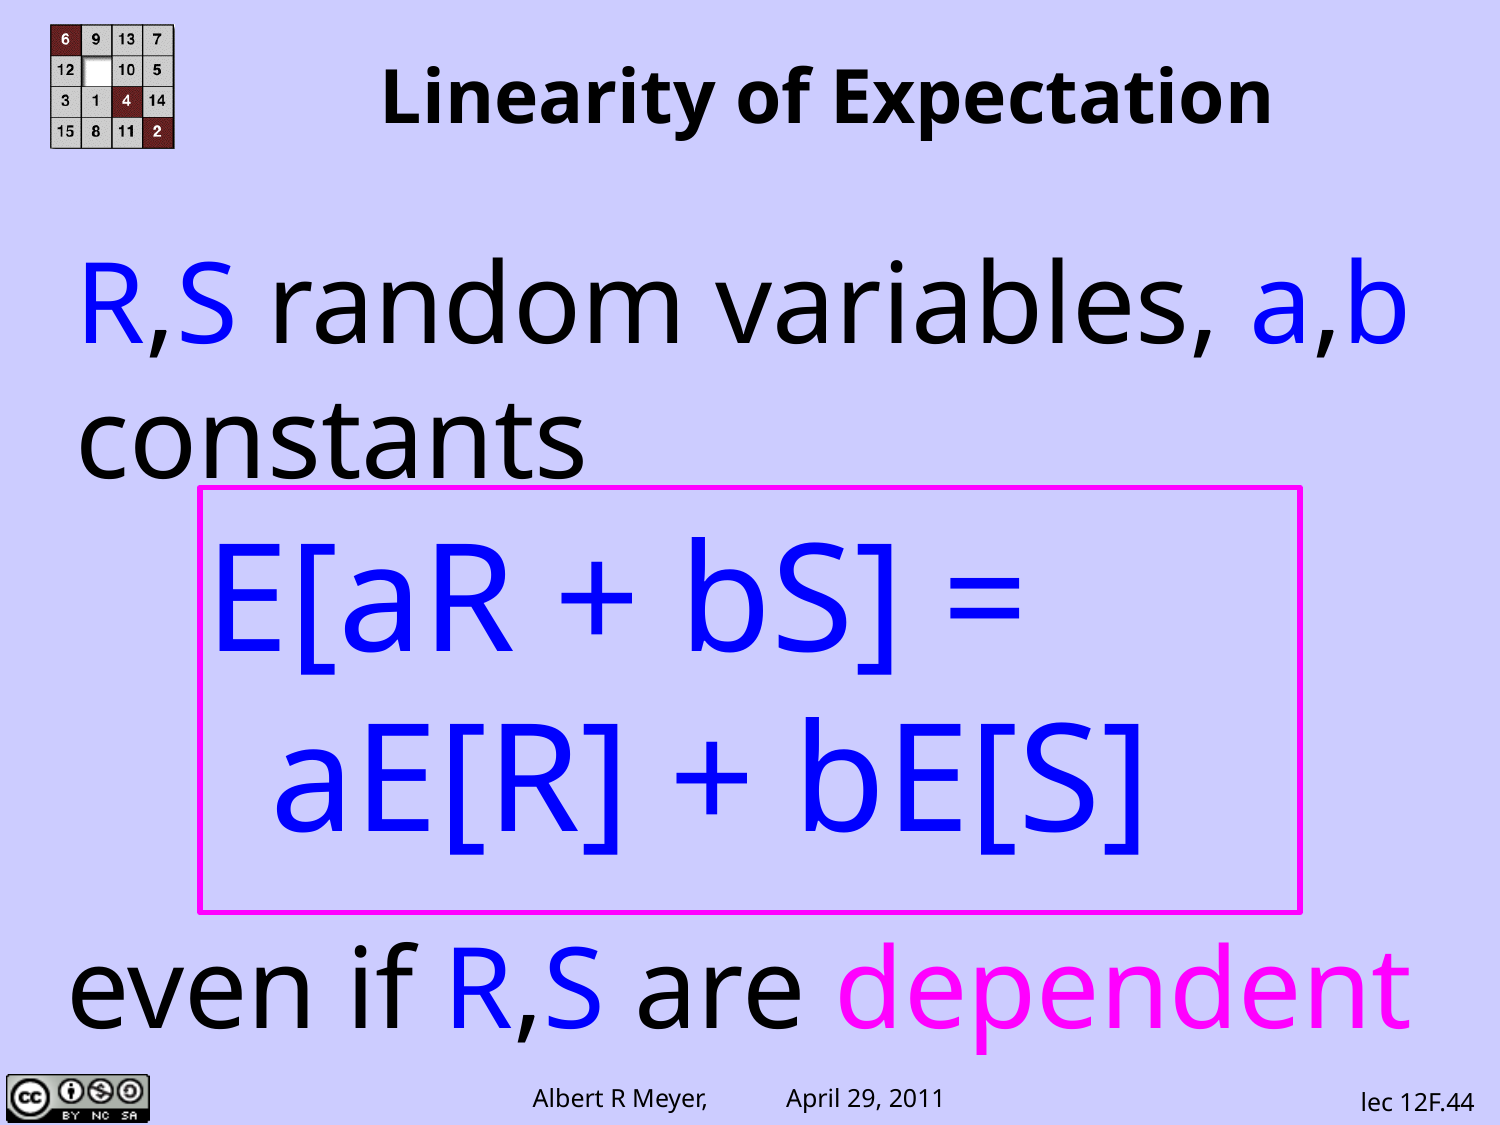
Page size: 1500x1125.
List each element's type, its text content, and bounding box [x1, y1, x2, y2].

title Linearity of Expectation [230, 36, 1425, 150]
picture [6, 1074, 150, 1123]
slide_number lec 12F.44 [1239, 1078, 1491, 1120]
picture [50, 24, 175, 149]
text_box R,S random variables, a,b constants E[aR + bS] = aE[R] + bE[S] [61, 223, 1427, 869]
text_box even if R,S are dependent [51, 908, 1452, 1059]
text_box [200, 487, 1300, 908]
